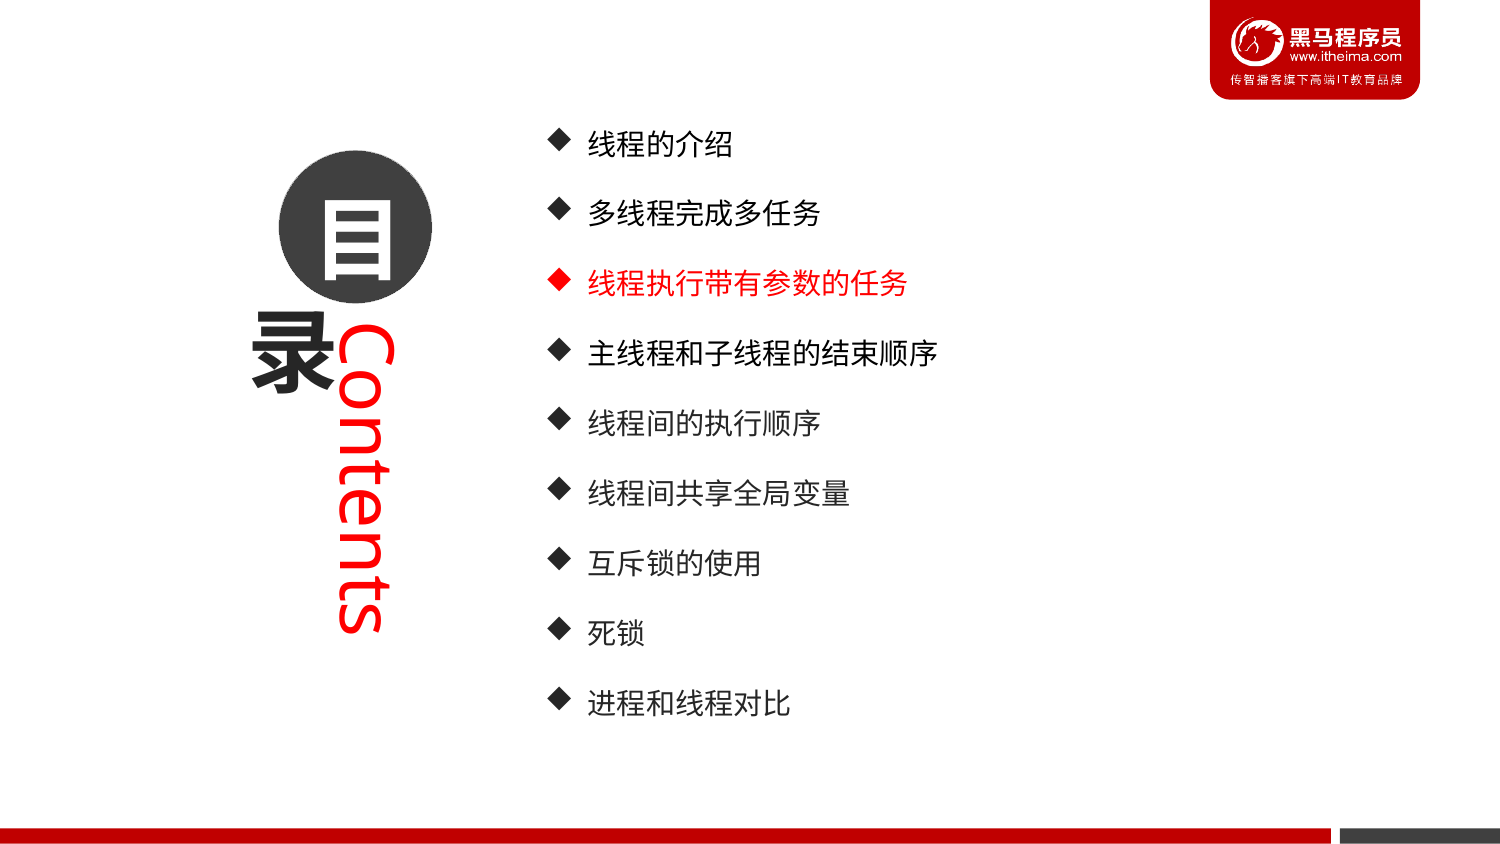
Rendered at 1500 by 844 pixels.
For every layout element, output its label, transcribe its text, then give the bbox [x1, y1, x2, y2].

text_box 线程的介绍 多线程完成多任务 线程执行带有参数的任务 主线程和子线程的结束顺序 线程间的执行顺序 线程间共享全局变量 互斥锁的使用 死锁 进程和线程对比 [530, 83, 1239, 798]
text_box Contents [321, 314, 427, 749]
text_box 目 [278, 150, 433, 304]
picture [1212, 8, 1421, 94]
text_box 录 [218, 288, 339, 410]
